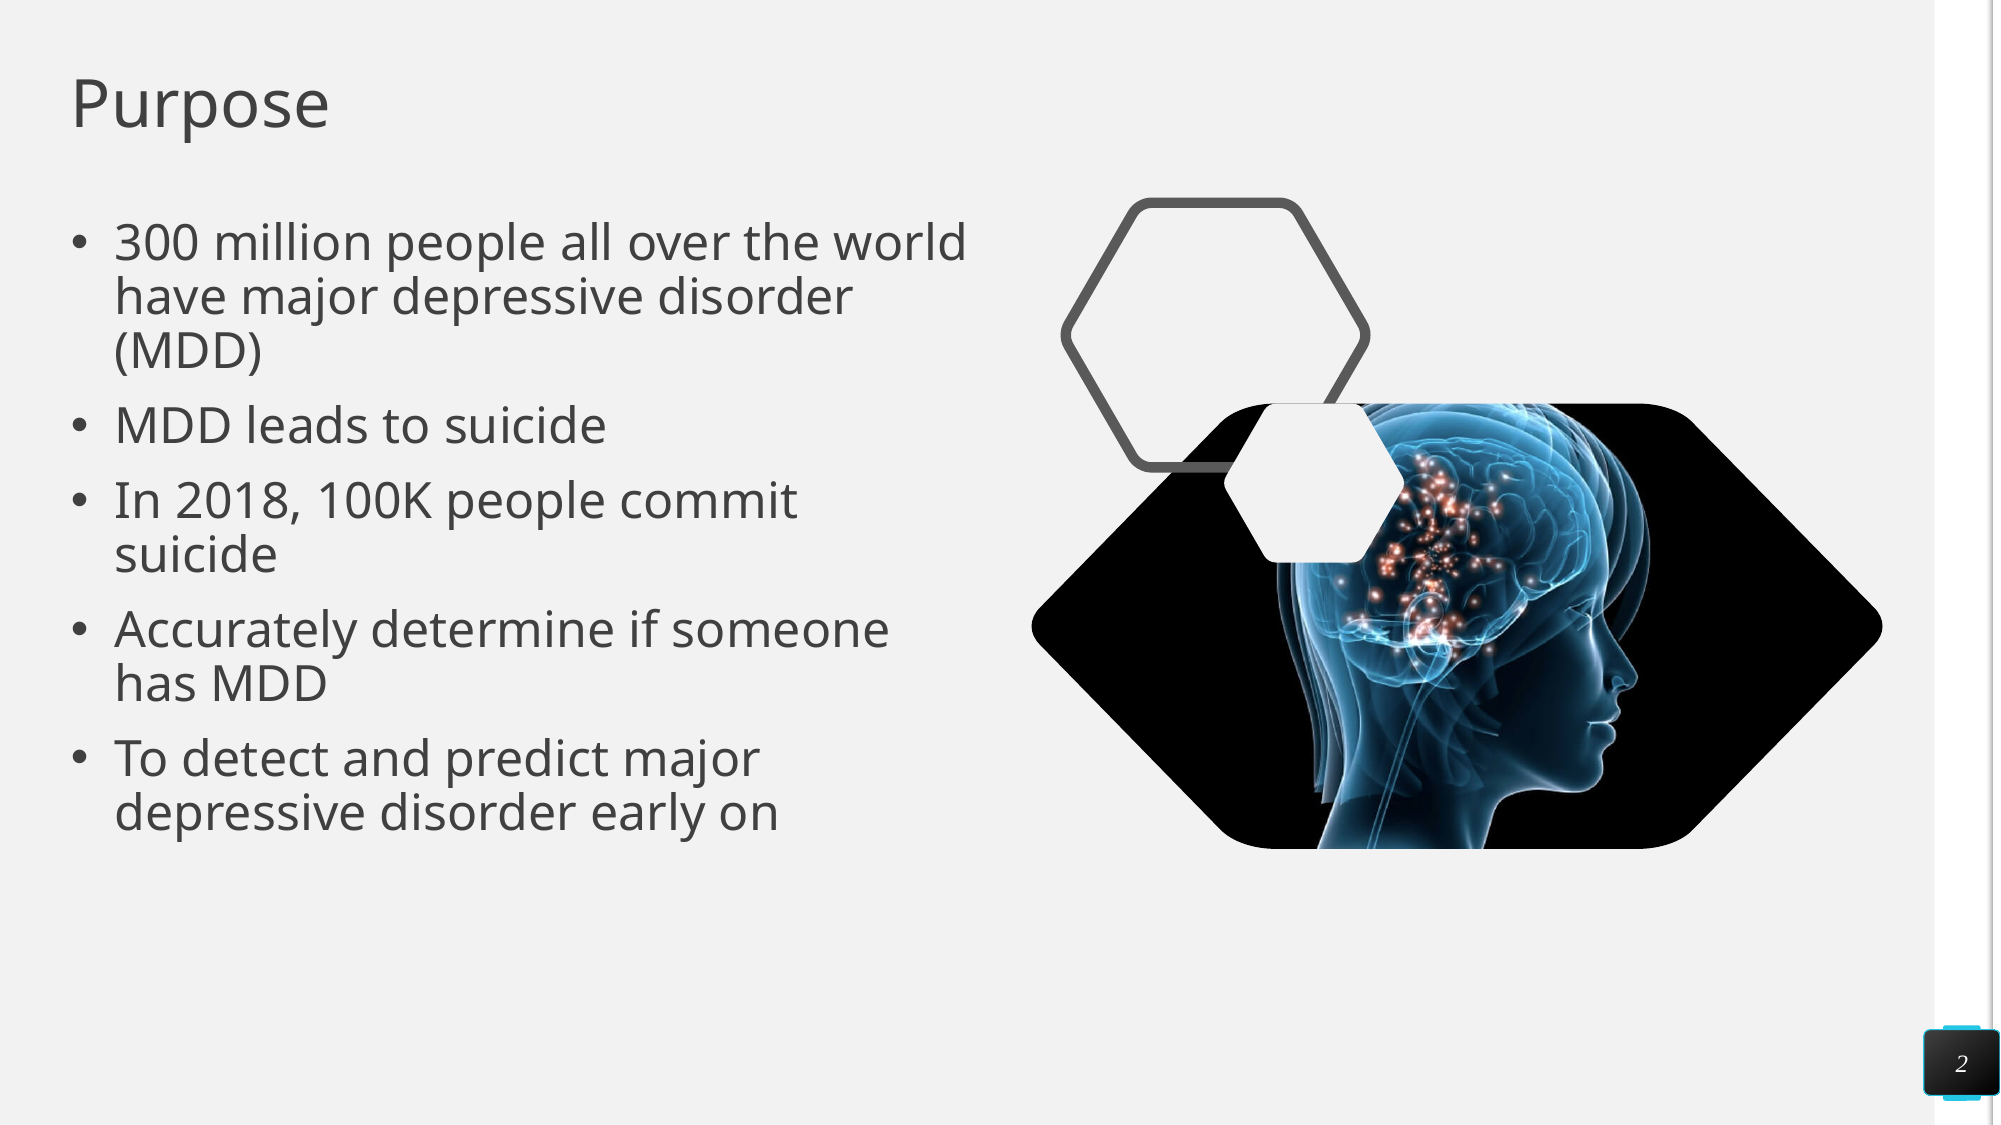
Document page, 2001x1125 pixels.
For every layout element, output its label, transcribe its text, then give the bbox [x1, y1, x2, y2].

slide_number 2 [1923, 1029, 2000, 1096]
picture [1031, 403, 1883, 849]
list 300 million people all over the world have major depressive disorder (MDD) MDD leads to suicide In 2018, 100K people commit suicide Accurately determine if someone has MDD To detect and predict major depressive disorder early on [70, 217, 969, 809]
title Purpose [70, 70, 969, 142]
text_box [1065, 202, 1366, 403]
